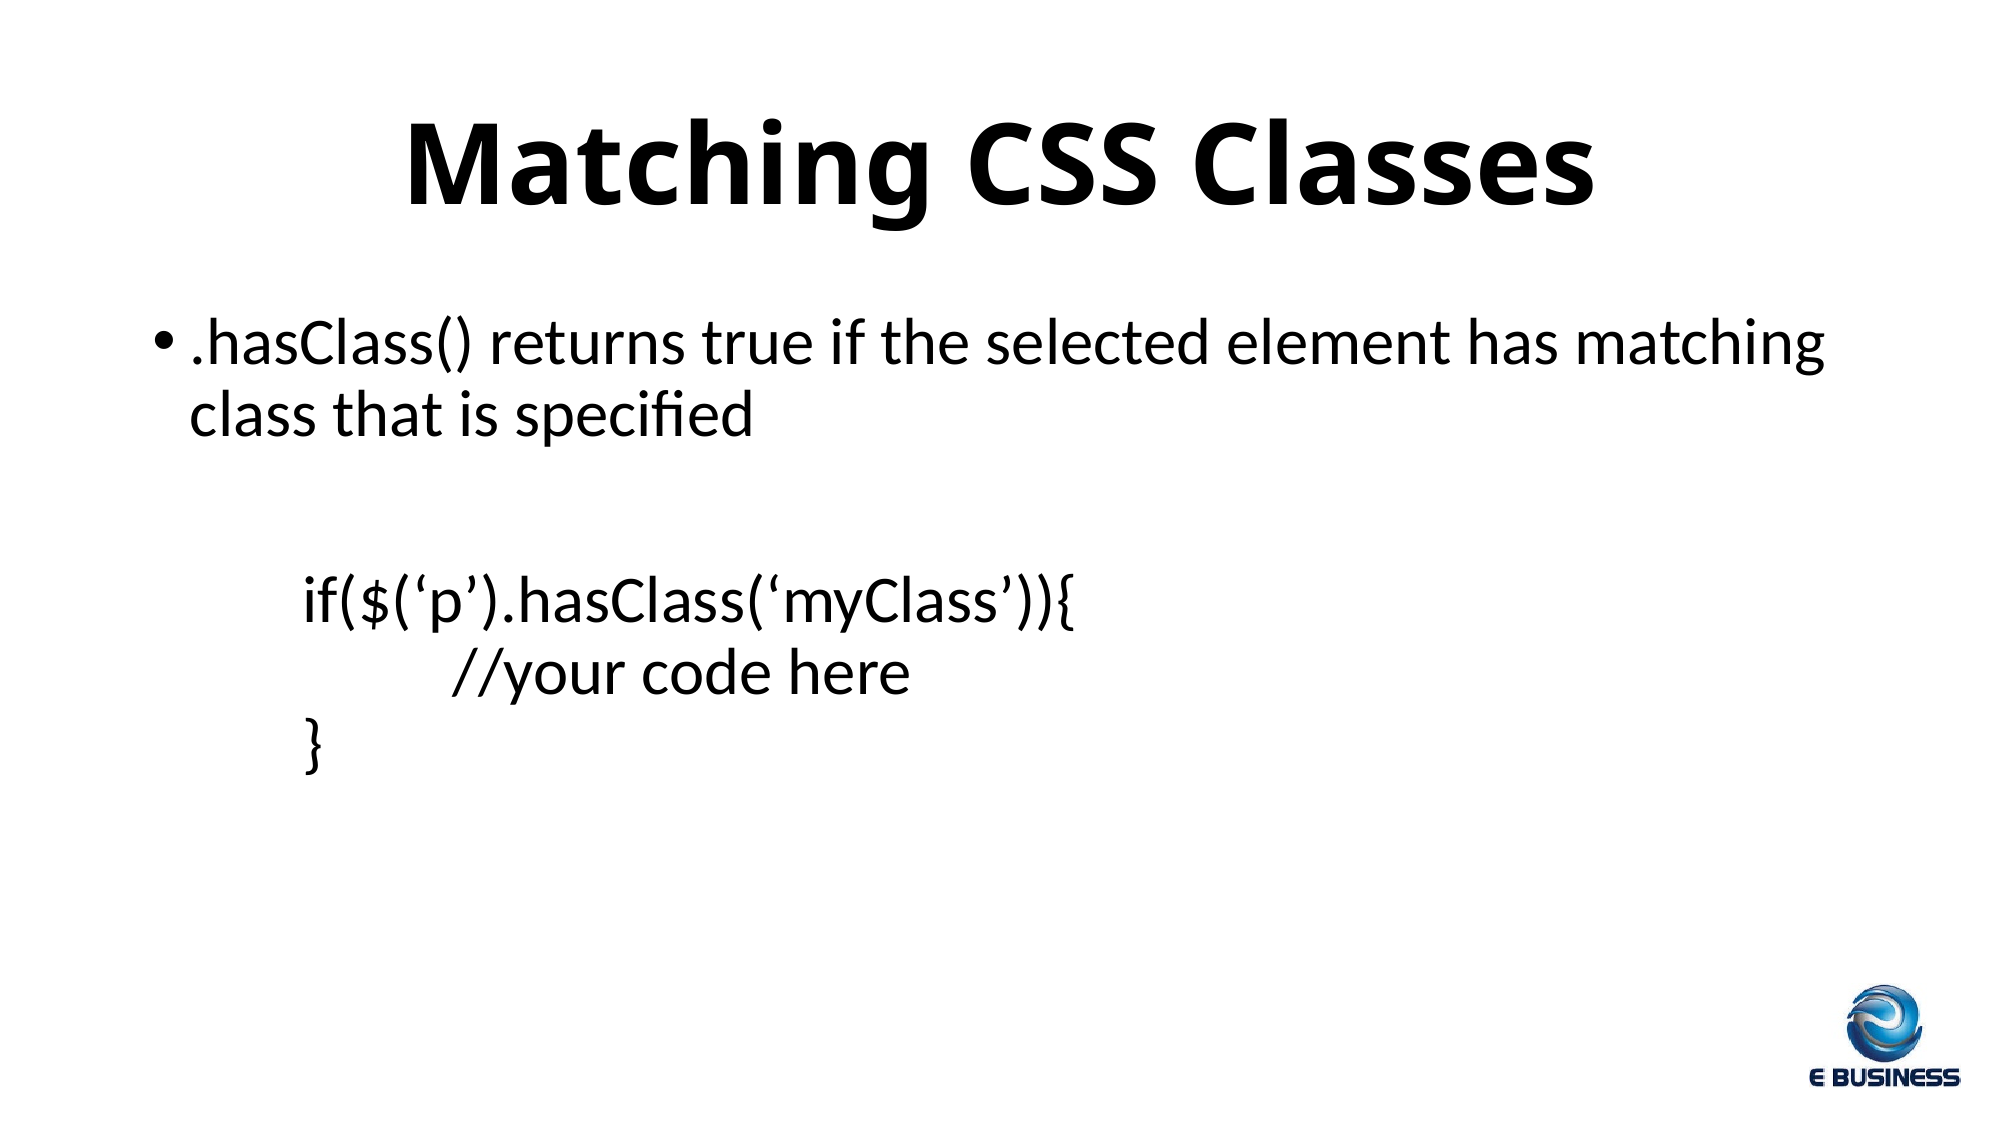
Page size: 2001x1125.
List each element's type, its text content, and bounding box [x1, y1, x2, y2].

picture [1863, 983, 1961, 1088]
list .hasClass() returns true if the selected element has matching class that is specified if($(‘p’).hasClass(‘myClass’)){ //your code here } [137, 299, 1863, 1102]
title Matching CSS Classes [125, 59, 1875, 278]
